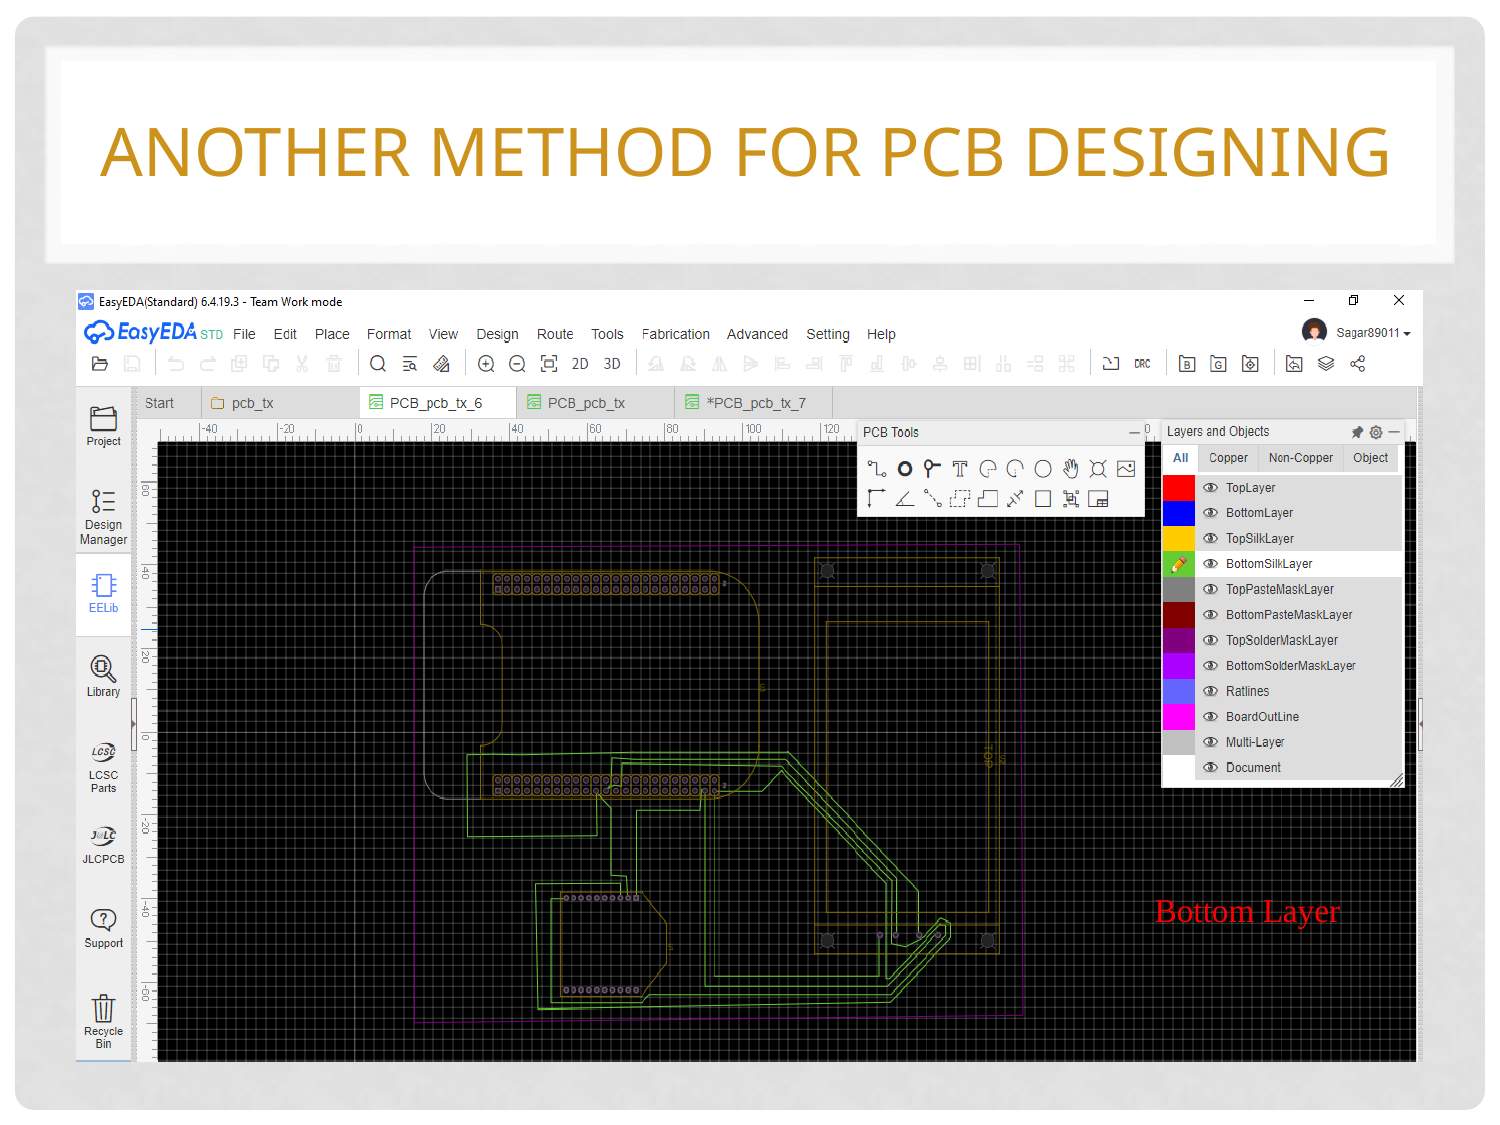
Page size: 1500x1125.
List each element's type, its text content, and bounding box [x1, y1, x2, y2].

title Another method for pcb designing [69, 66, 1425, 232]
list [76, 290, 1424, 1063]
